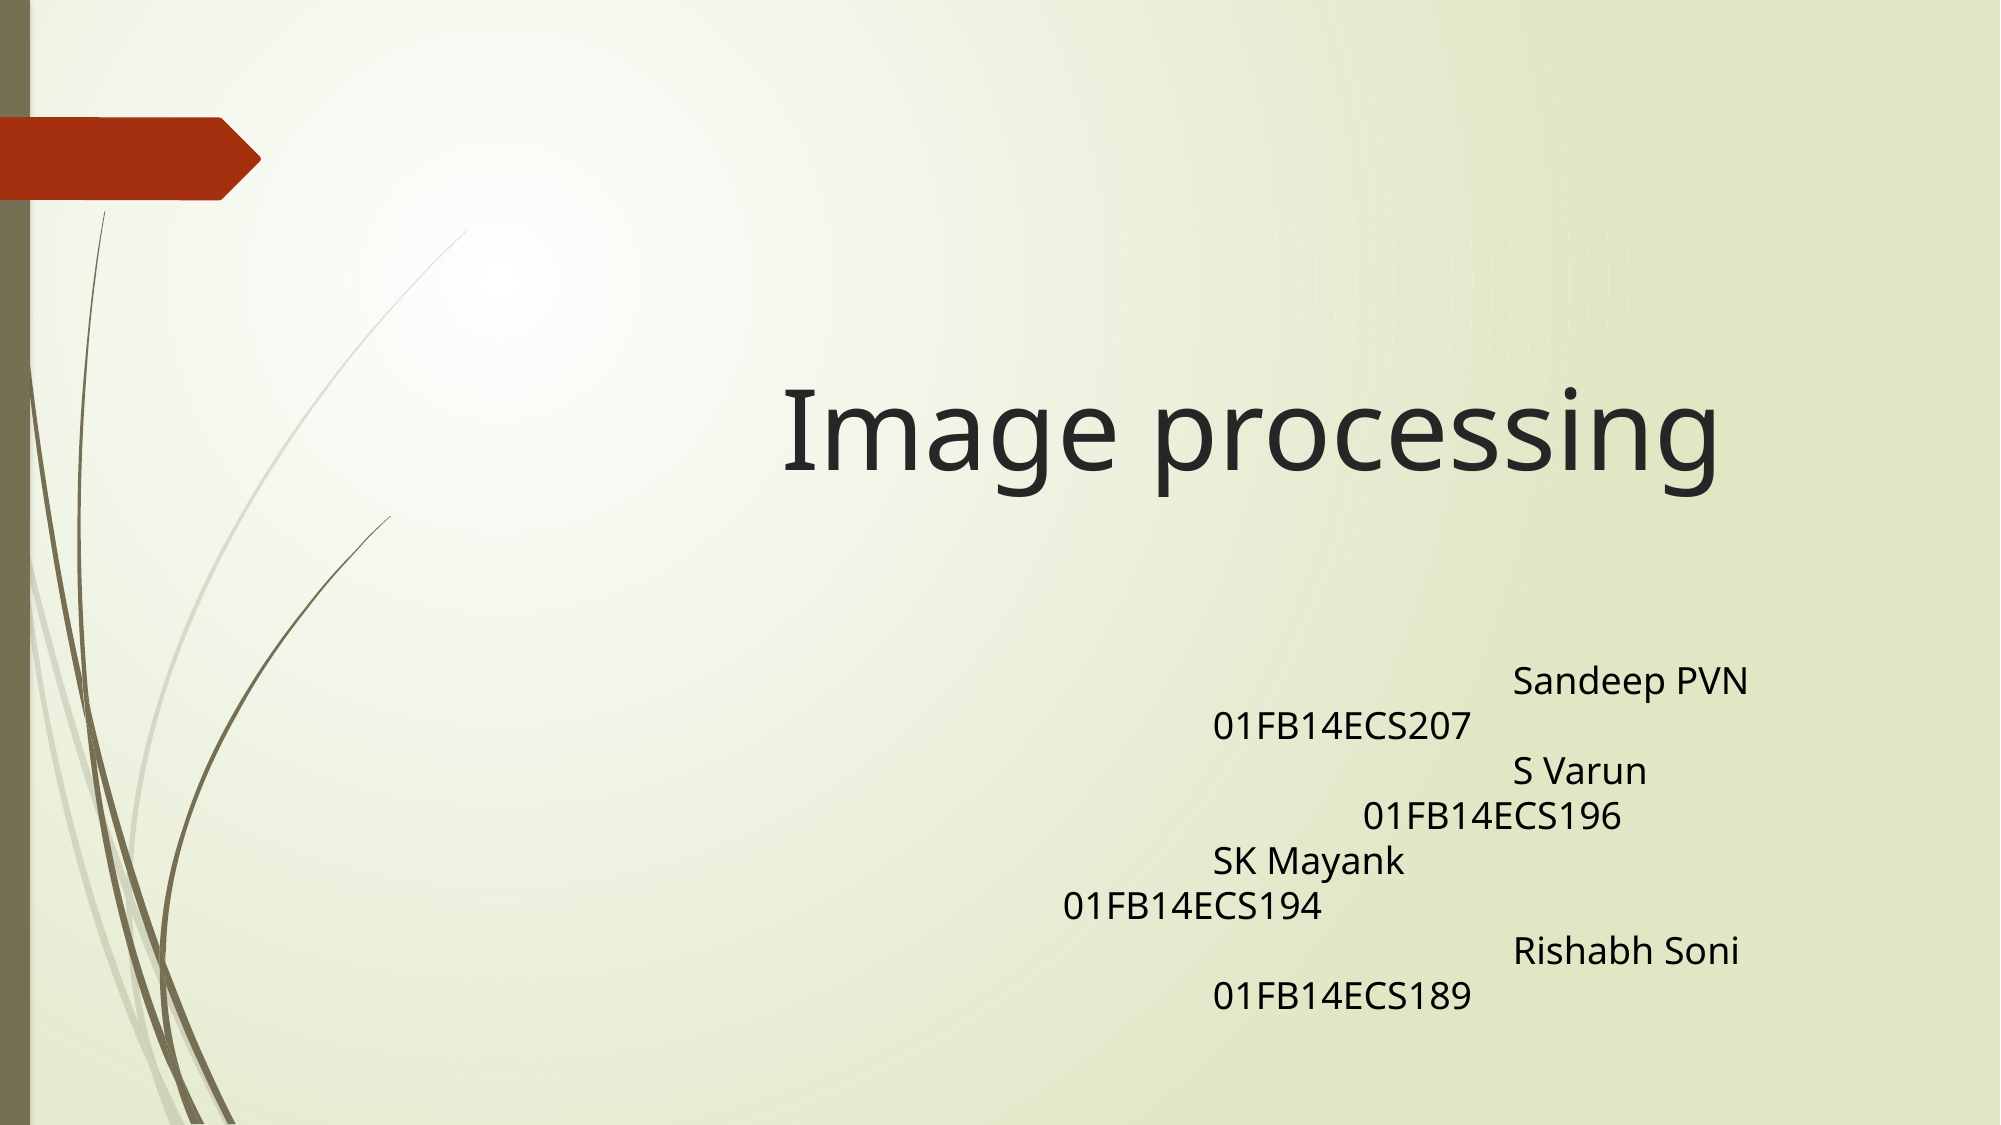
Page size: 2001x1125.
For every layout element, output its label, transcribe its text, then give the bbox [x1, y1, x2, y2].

text_box Sandeep PVN 01FB14ECS207 S Varun 01FB14ECS196 SK Mayank 01FB14ECS194 Rishabh Soni 01FB14ECS189 [1048, 649, 1950, 1025]
title Image processing [766, 350, 1885, 600]
